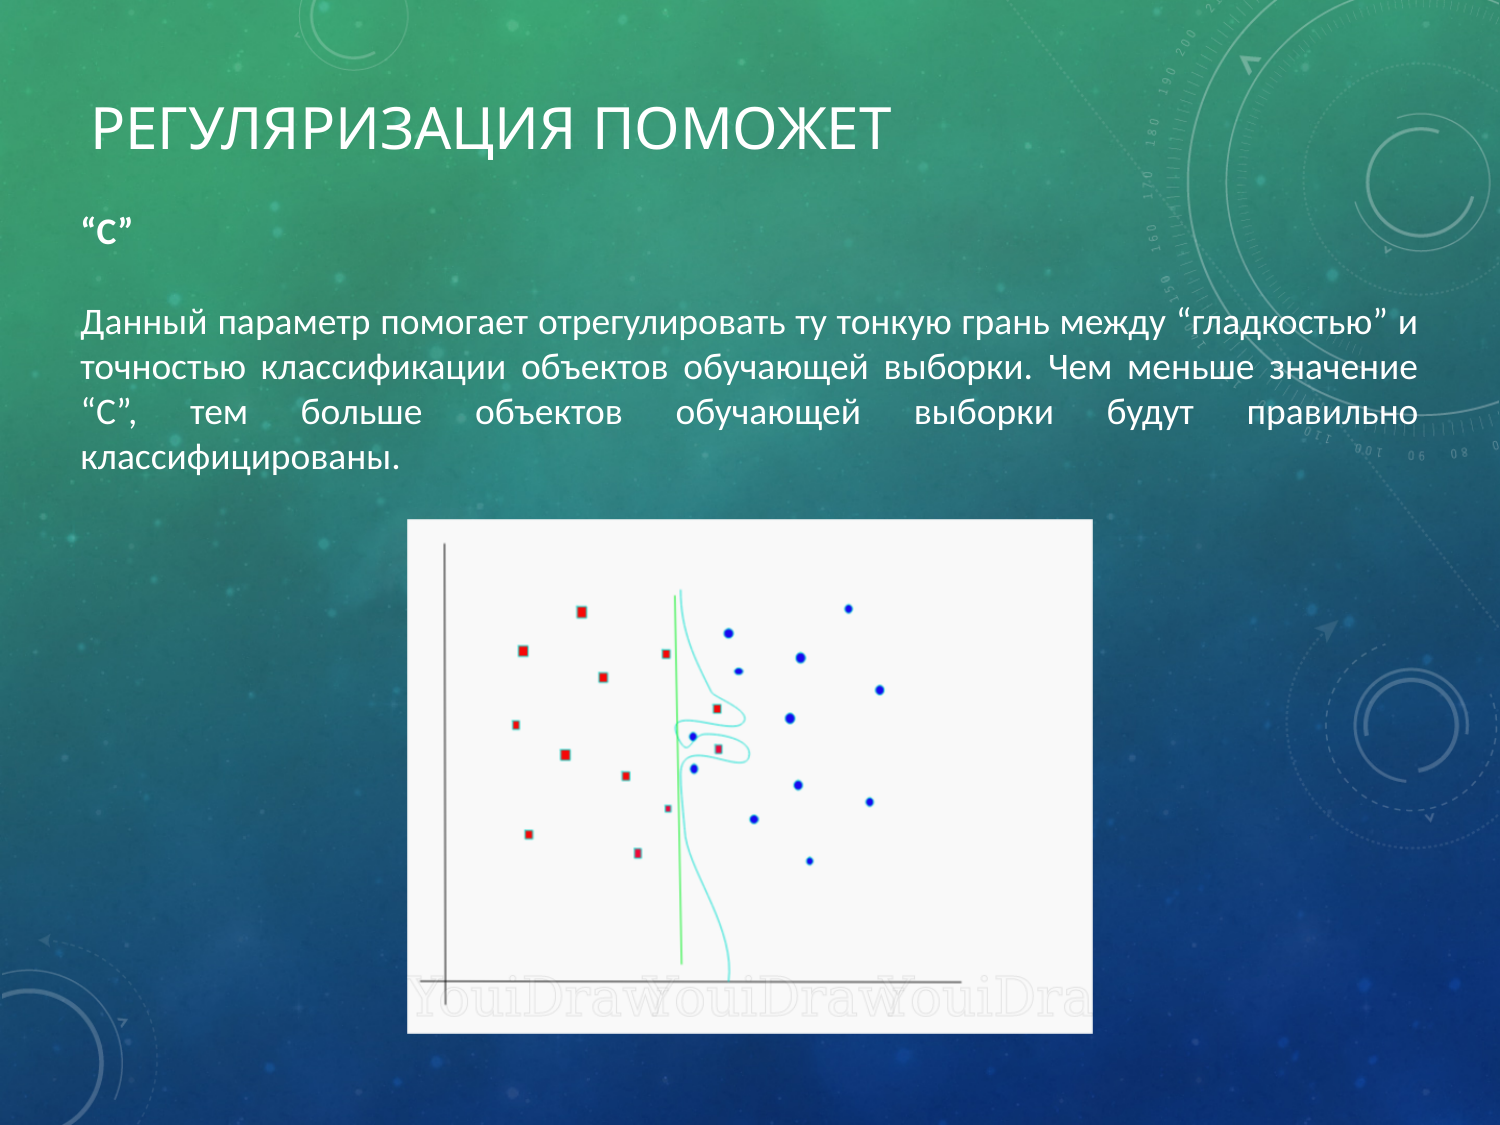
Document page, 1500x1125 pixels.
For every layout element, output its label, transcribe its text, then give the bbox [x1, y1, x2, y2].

text_box “C” Данный параметр помогает отрегулировать ту тонкую грань между “гладкостью” и точностью классификации объектов обучающей выборки. Чем меньше значение “С”, тем больше объектов обучающей выборки будут правильно классифицированы. [65, 199, 1435, 485]
title Регуляризация поможет [75, 53, 1350, 199]
picture [0, 0, 1500, 1125]
